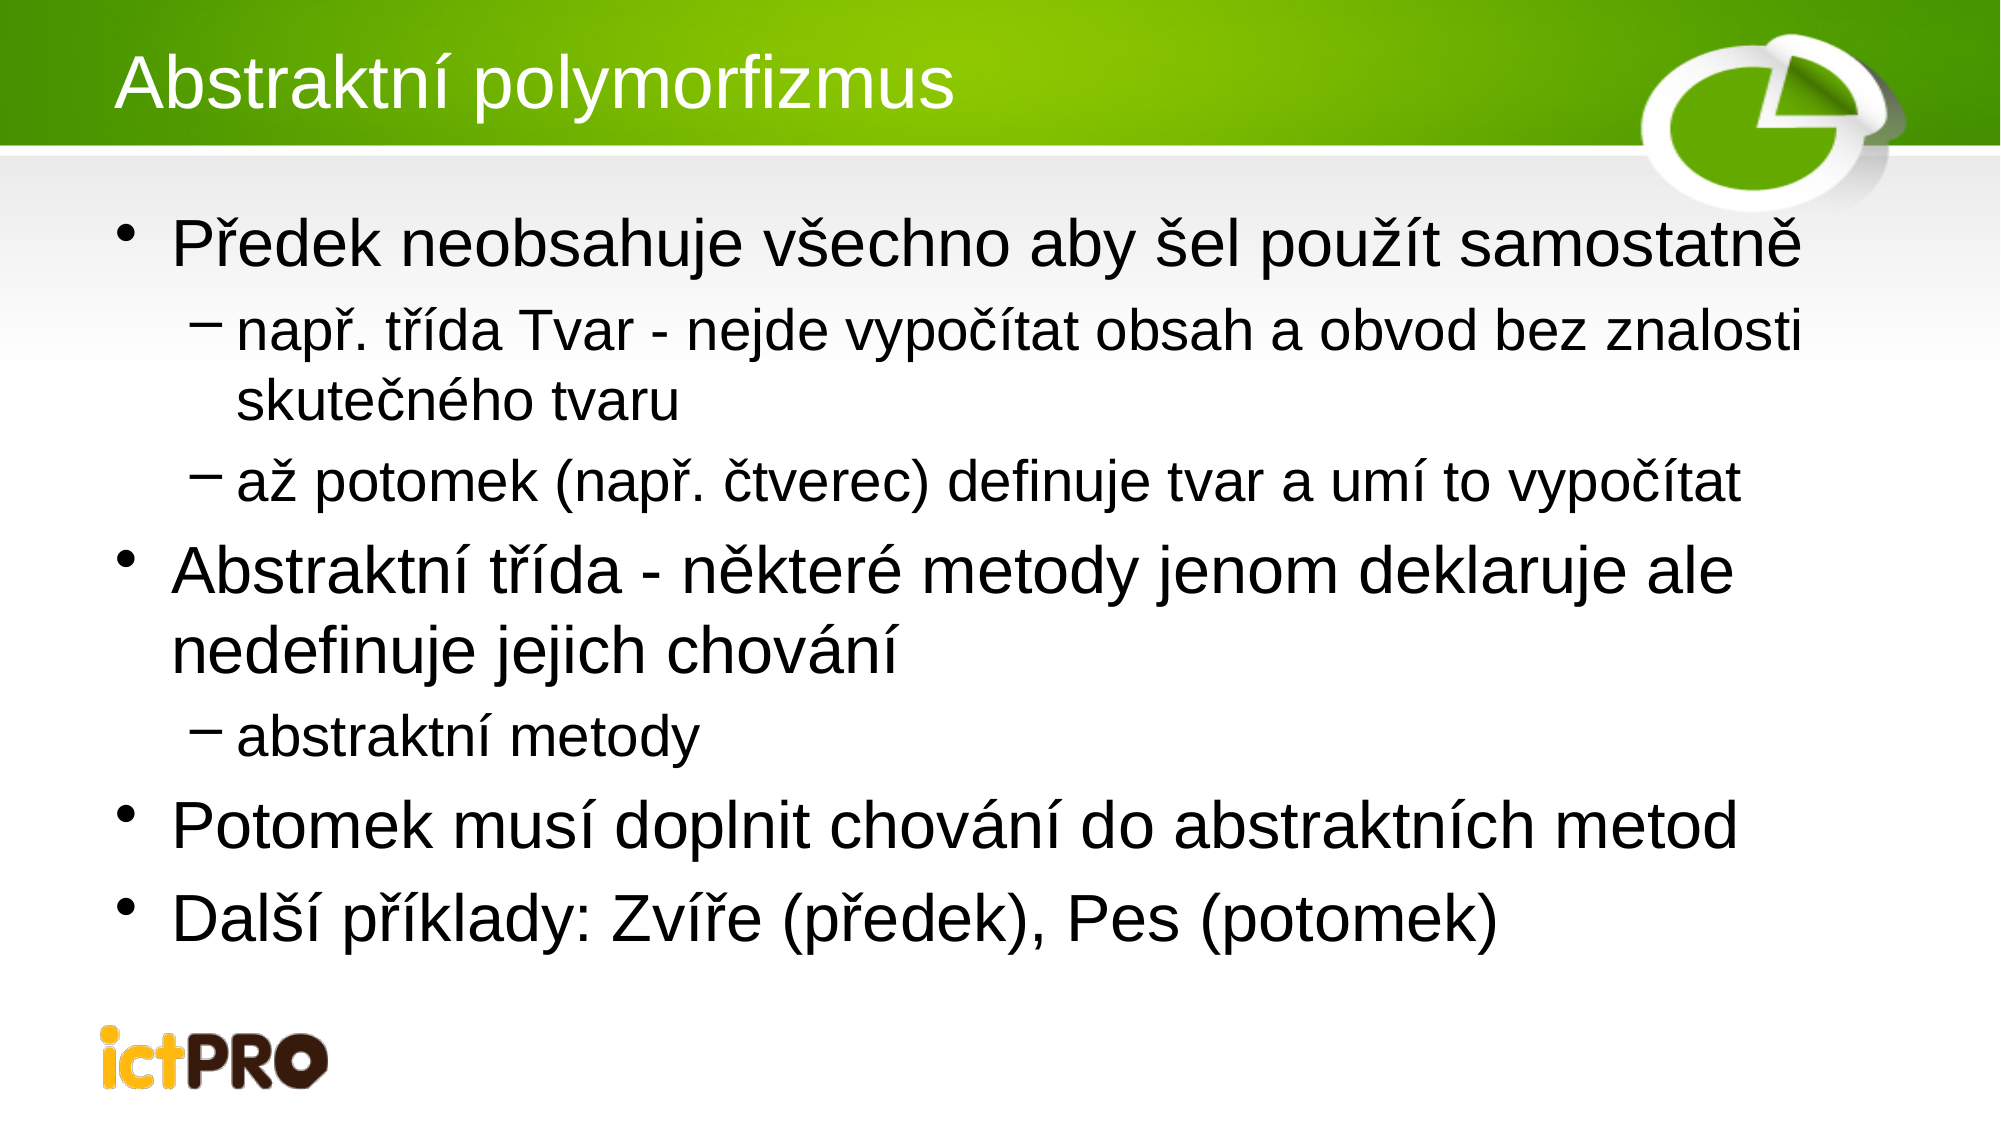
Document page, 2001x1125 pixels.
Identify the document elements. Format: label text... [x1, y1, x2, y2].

list Předek neobsahuje všechno aby šel použít samostatně např. třída Tvar - nejde vypočítat obsah a obvod bez znalosti skutečného tvaru až potomek (např. čtverec) definuje tvar a umí to vypočítat Abstraktní třída - některé metody jenom deklaruje ale nedefinuje jejich chování abstraktní metody Potomek musí doplnit chování do abstraktních metod Další příklady: Zvíře (předek), Pes (potomek) [99, 192, 1901, 1006]
picture [0, 0, 2001, 1125]
title Abstraktní polymorfizmus [99, 30, 1901, 127]
